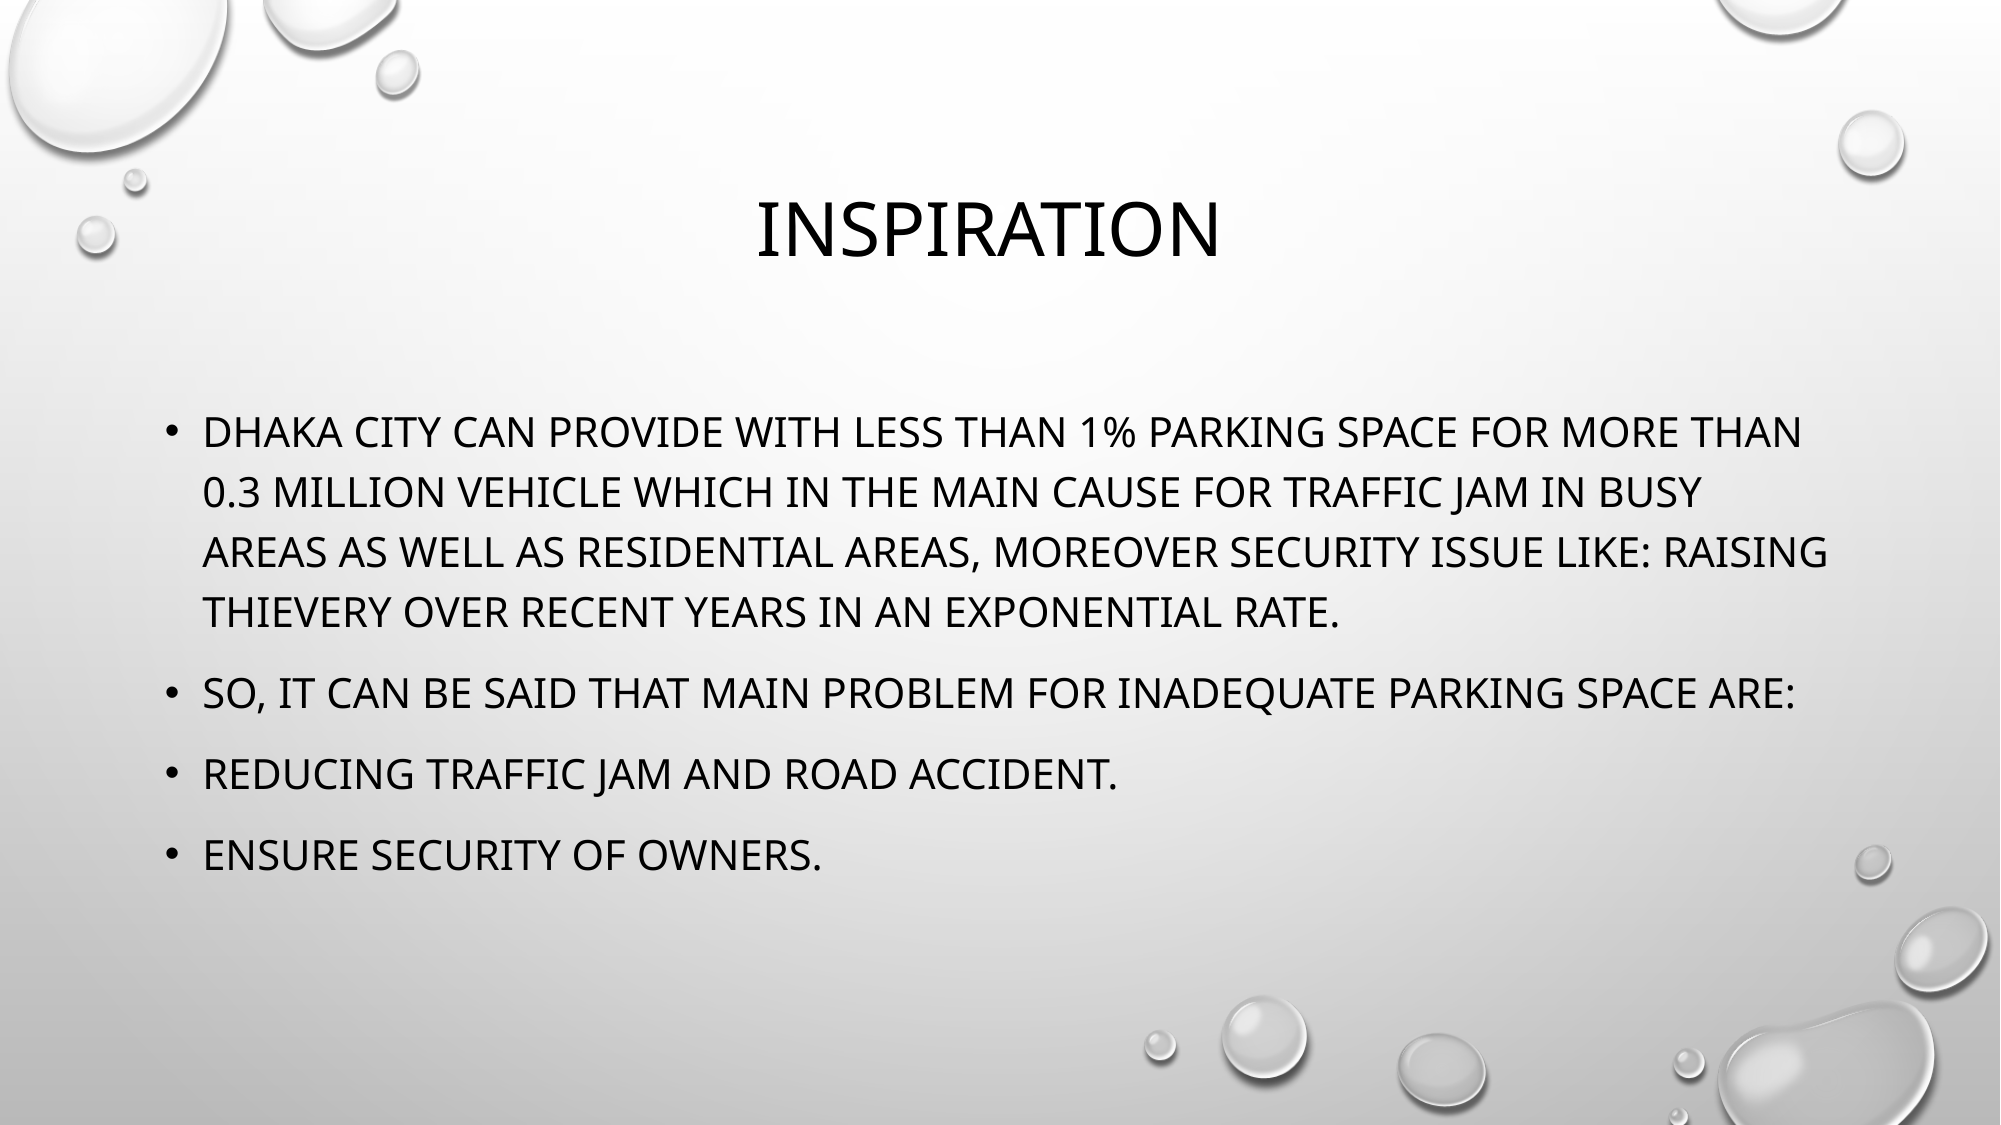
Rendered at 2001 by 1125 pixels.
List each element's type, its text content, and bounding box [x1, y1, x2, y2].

list Dhaka city can provide with less than 1% parking space for more than 0.3 million vehicle which in the main cause for traffic jam in busy areas as well as residential areas, moreover security issue like: raising thievery over recent years in an exponential rate. So, it can be said that main problem for inadequate parking space are: Reducing Traffic jam and Road accident. Ensure security of owners. [149, 388, 1850, 950]
picture [0, 0, 2000, 1125]
title Inspiration [149, 101, 1851, 364]
